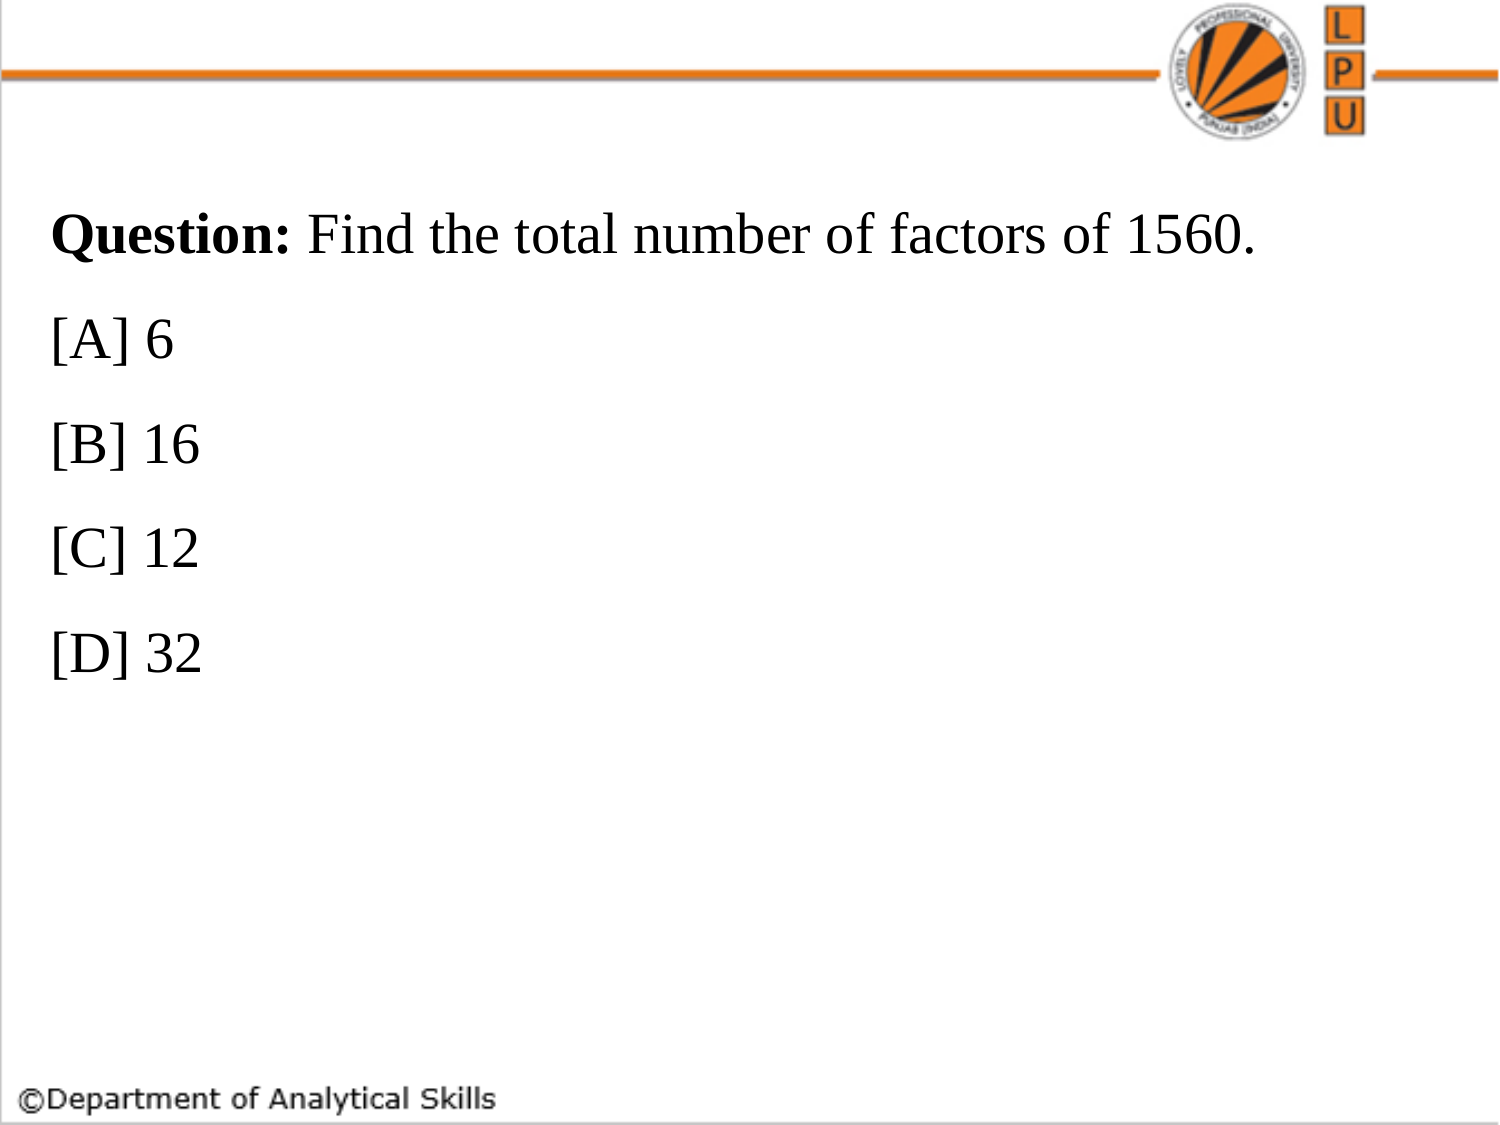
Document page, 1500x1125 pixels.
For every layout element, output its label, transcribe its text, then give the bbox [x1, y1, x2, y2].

picture [0, 0, 1500, 1125]
text_box Question: Find the total number of factors of 1560. [A] 6 [B] 16 [C] 12 [D] 32 [35, 152, 1465, 693]
